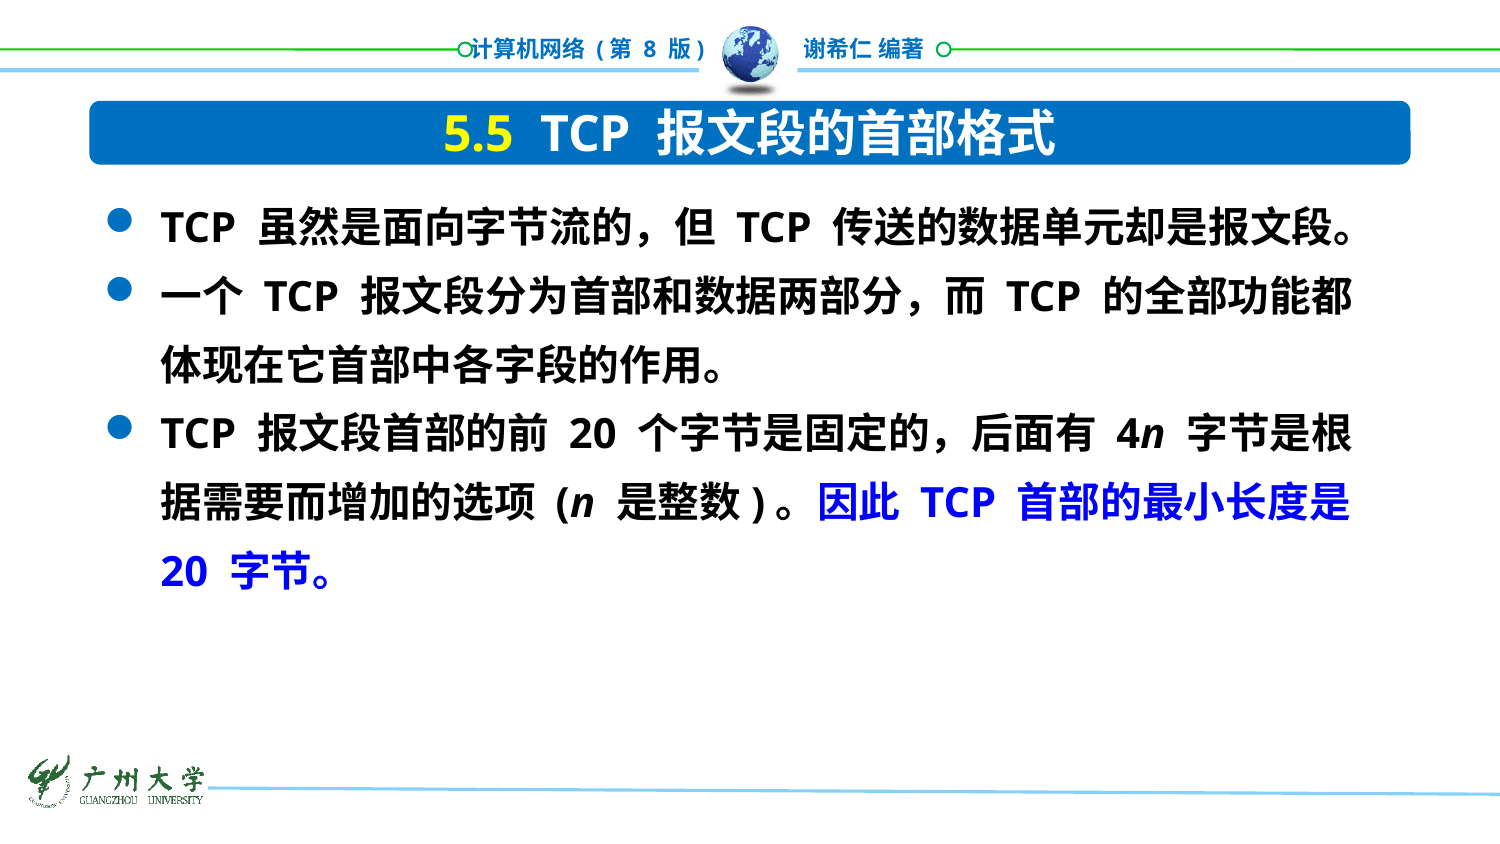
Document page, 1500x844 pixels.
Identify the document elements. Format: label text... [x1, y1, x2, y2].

text_box [1072, 100, 1411, 165]
picture [28, 754, 204, 808]
text_box TCP 虽然是面向字节流的，但 TCP 传送的数据单元却是报文段。 一个 TCP 报文段分为首部和数据两部分，而 TCP 的全部功能都体现在它首部中各字段的作用。 TCP 报文段首部的前 20 个字节是固定的，后面有 4n 字节是根据需要而增加的选项 (n 是整数)。因此 TCP 首部的最小长度是 20 字节。 [89, 174, 1392, 602]
text_box [89, 100, 428, 165]
picture [720, 24, 780, 93]
text_box 5.5 TCP 报文段的首部格式 [428, 93, 1072, 169]
